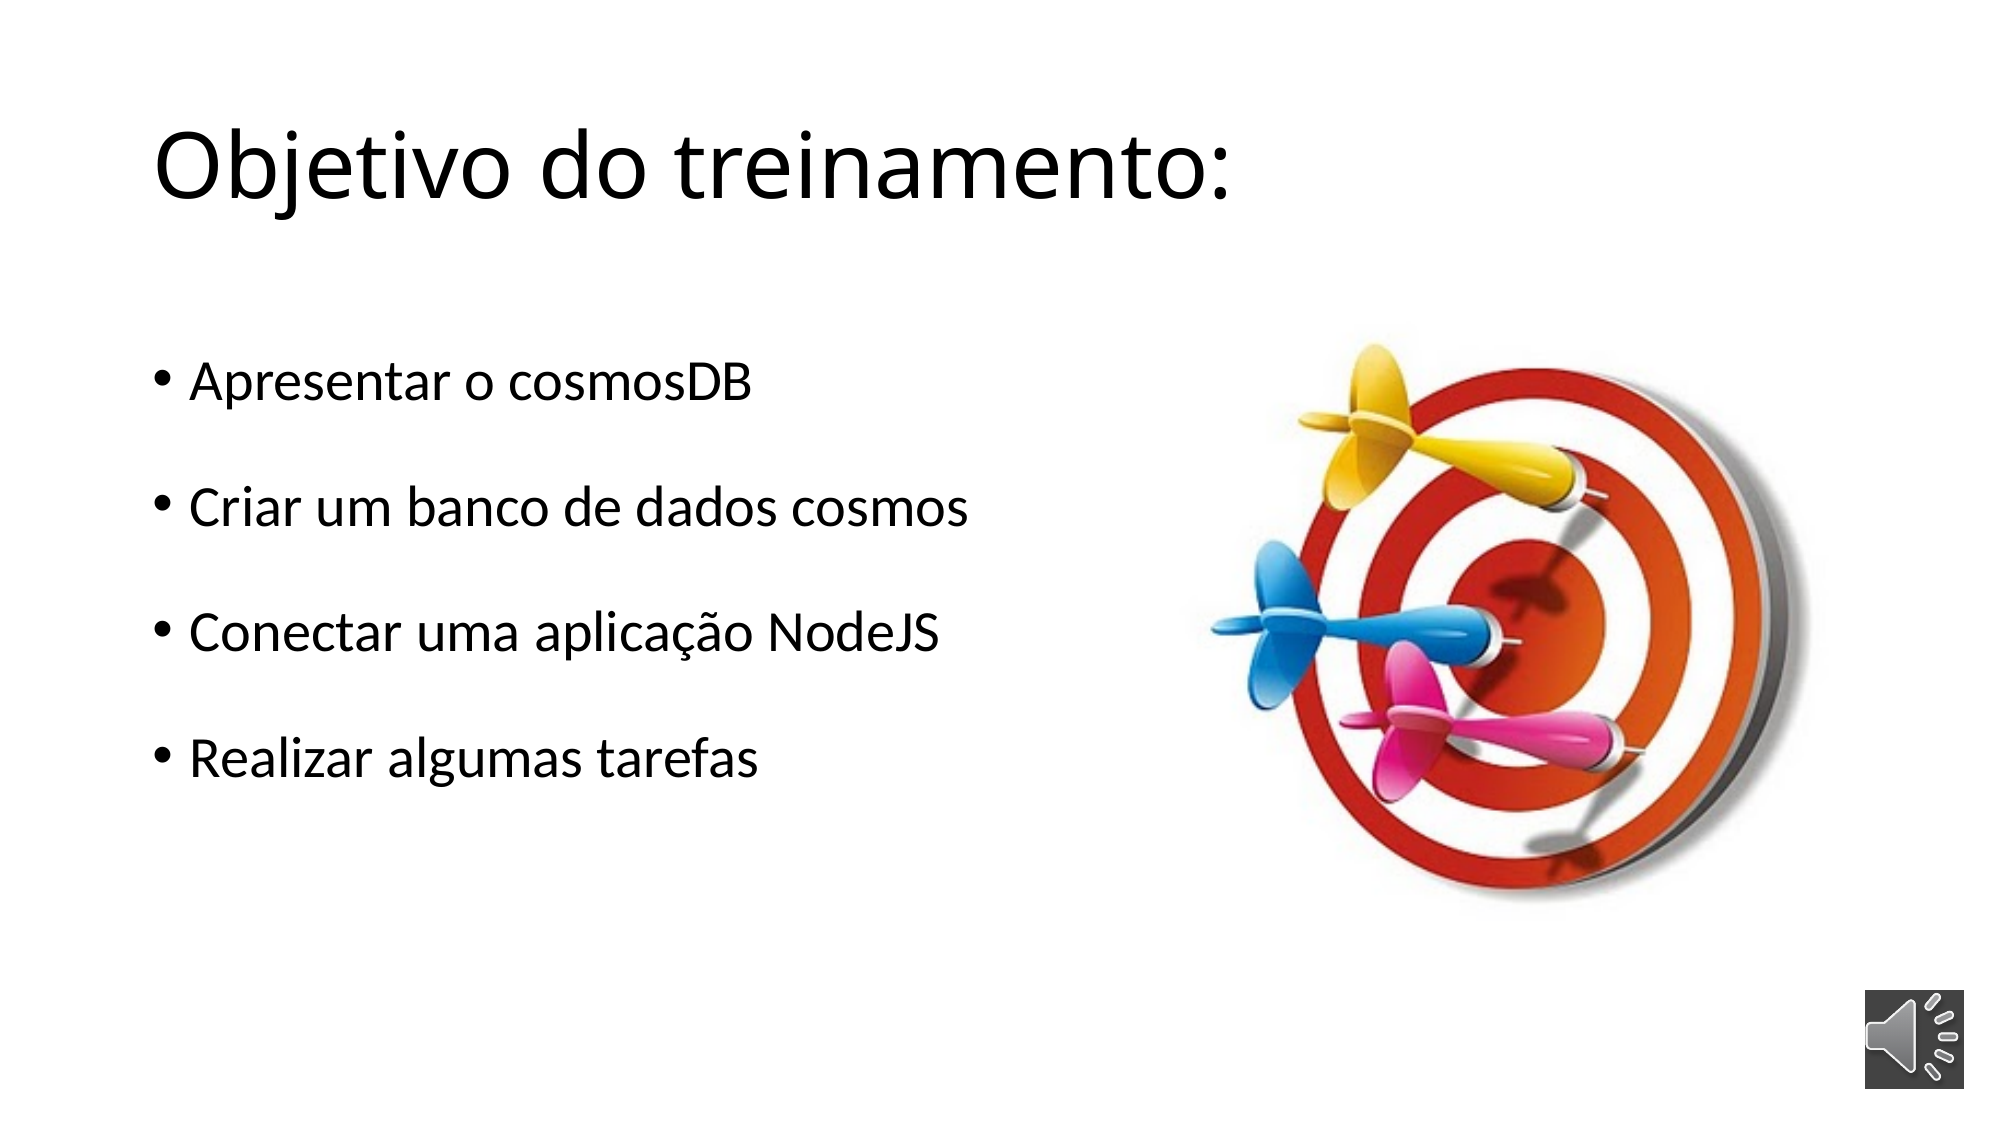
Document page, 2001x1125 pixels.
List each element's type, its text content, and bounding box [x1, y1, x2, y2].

picture [1864, 989, 1965, 1090]
list Apresentar o cosmosDB Criar um banco de dados cosmos Conectar uma aplicação NodeJS Realizar algumas tarefas [137, 299, 1863, 1014]
picture [1163, 299, 1863, 951]
title Objetivo do treinamento: [137, 59, 1863, 278]
